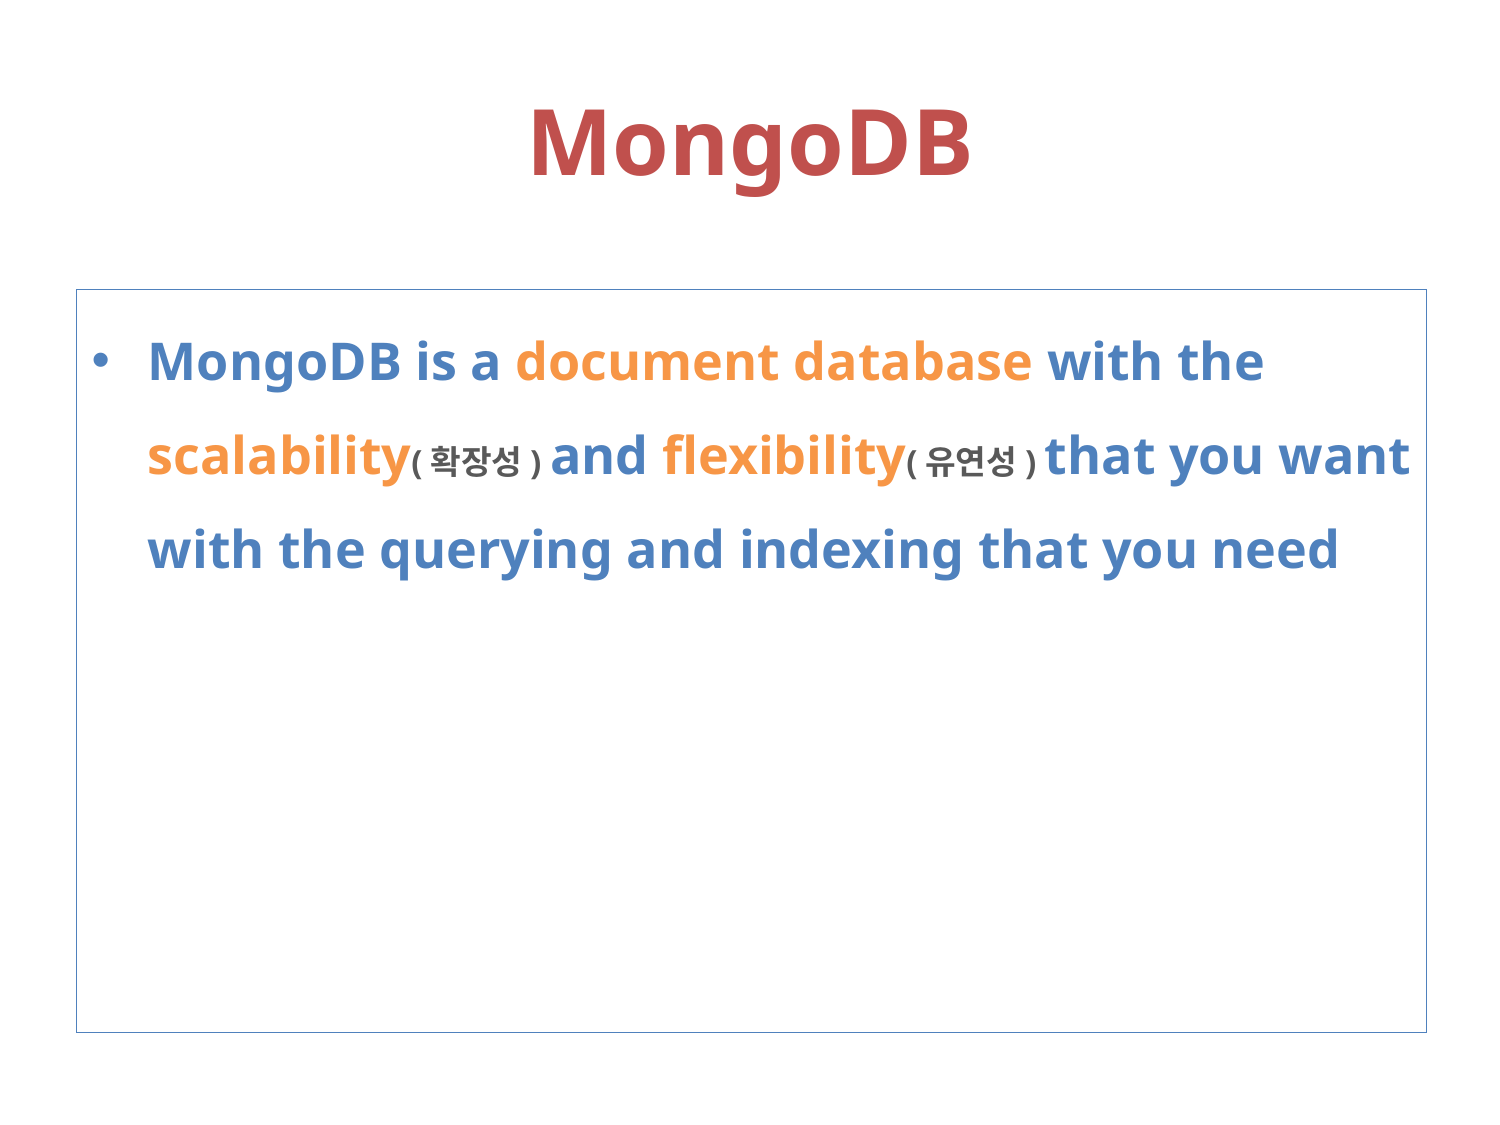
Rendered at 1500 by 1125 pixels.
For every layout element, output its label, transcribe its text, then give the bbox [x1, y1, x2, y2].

list MongoDB is a document database with the scalability(확장성) and flexibility(유연성) that you want with the querying and indexing that you need [76, 289, 1427, 1033]
title MongoDB [75, 45, 1425, 233]
